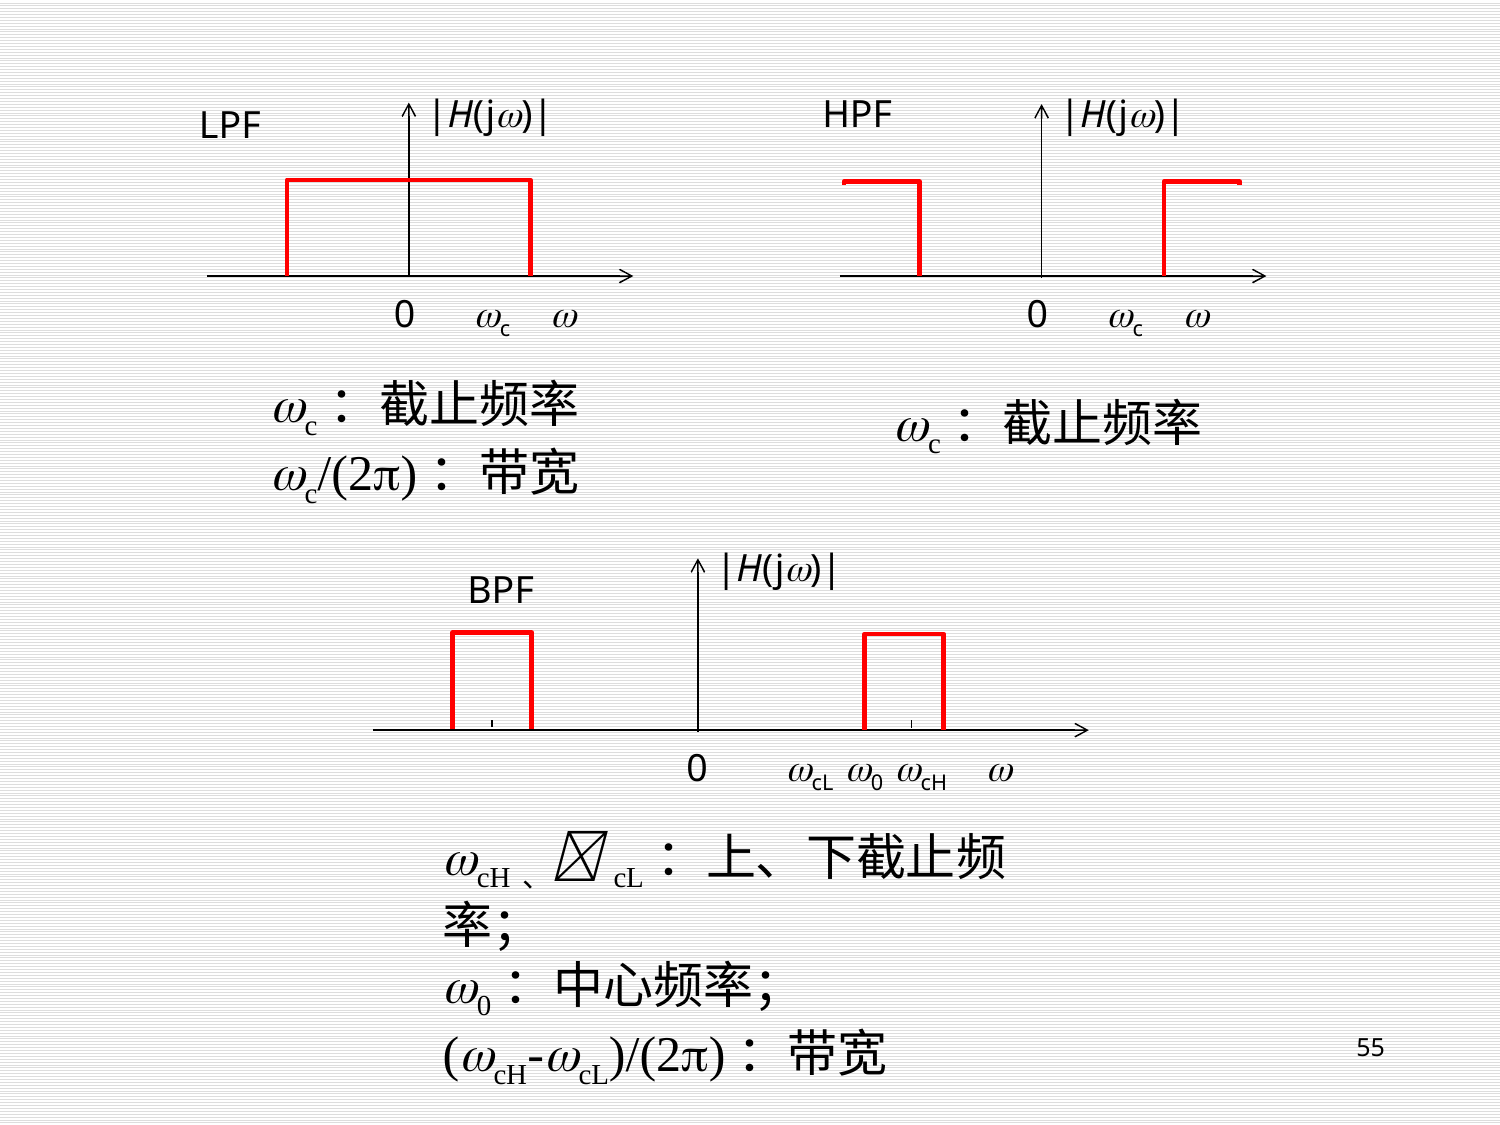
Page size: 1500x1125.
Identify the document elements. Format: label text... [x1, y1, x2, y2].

text_box 0 cL 0 cH  [671, 736, 1119, 802]
text_box [842, 180, 922, 275]
text_box LPF [184, 93, 359, 153]
text_box [862, 632, 946, 729]
text_box cH、cL：上、下截止频率； 0：中心频率； (cH-cL)/(2)：带宽 [427, 817, 1086, 1098]
text_box 0 c  [379, 282, 655, 349]
text_box c：截止频率 [879, 384, 1256, 468]
text_box |H(j)| [1044, 82, 1220, 142]
text_box |H(j)| [411, 82, 587, 142]
text_box 0 c  [1011, 282, 1288, 349]
text_box [414, 178, 533, 275]
text_box HPF [807, 82, 970, 142]
slide_number 55 [1074, 1024, 1401, 1103]
text_box c：截止频率 c/(2)：带宽 [255, 365, 632, 517]
text_box [285, 178, 404, 275]
text_box BPF [452, 558, 615, 618]
text_box [451, 630, 534, 729]
text_box |H(j)| [701, 536, 876, 597]
text_box [1162, 179, 1242, 275]
